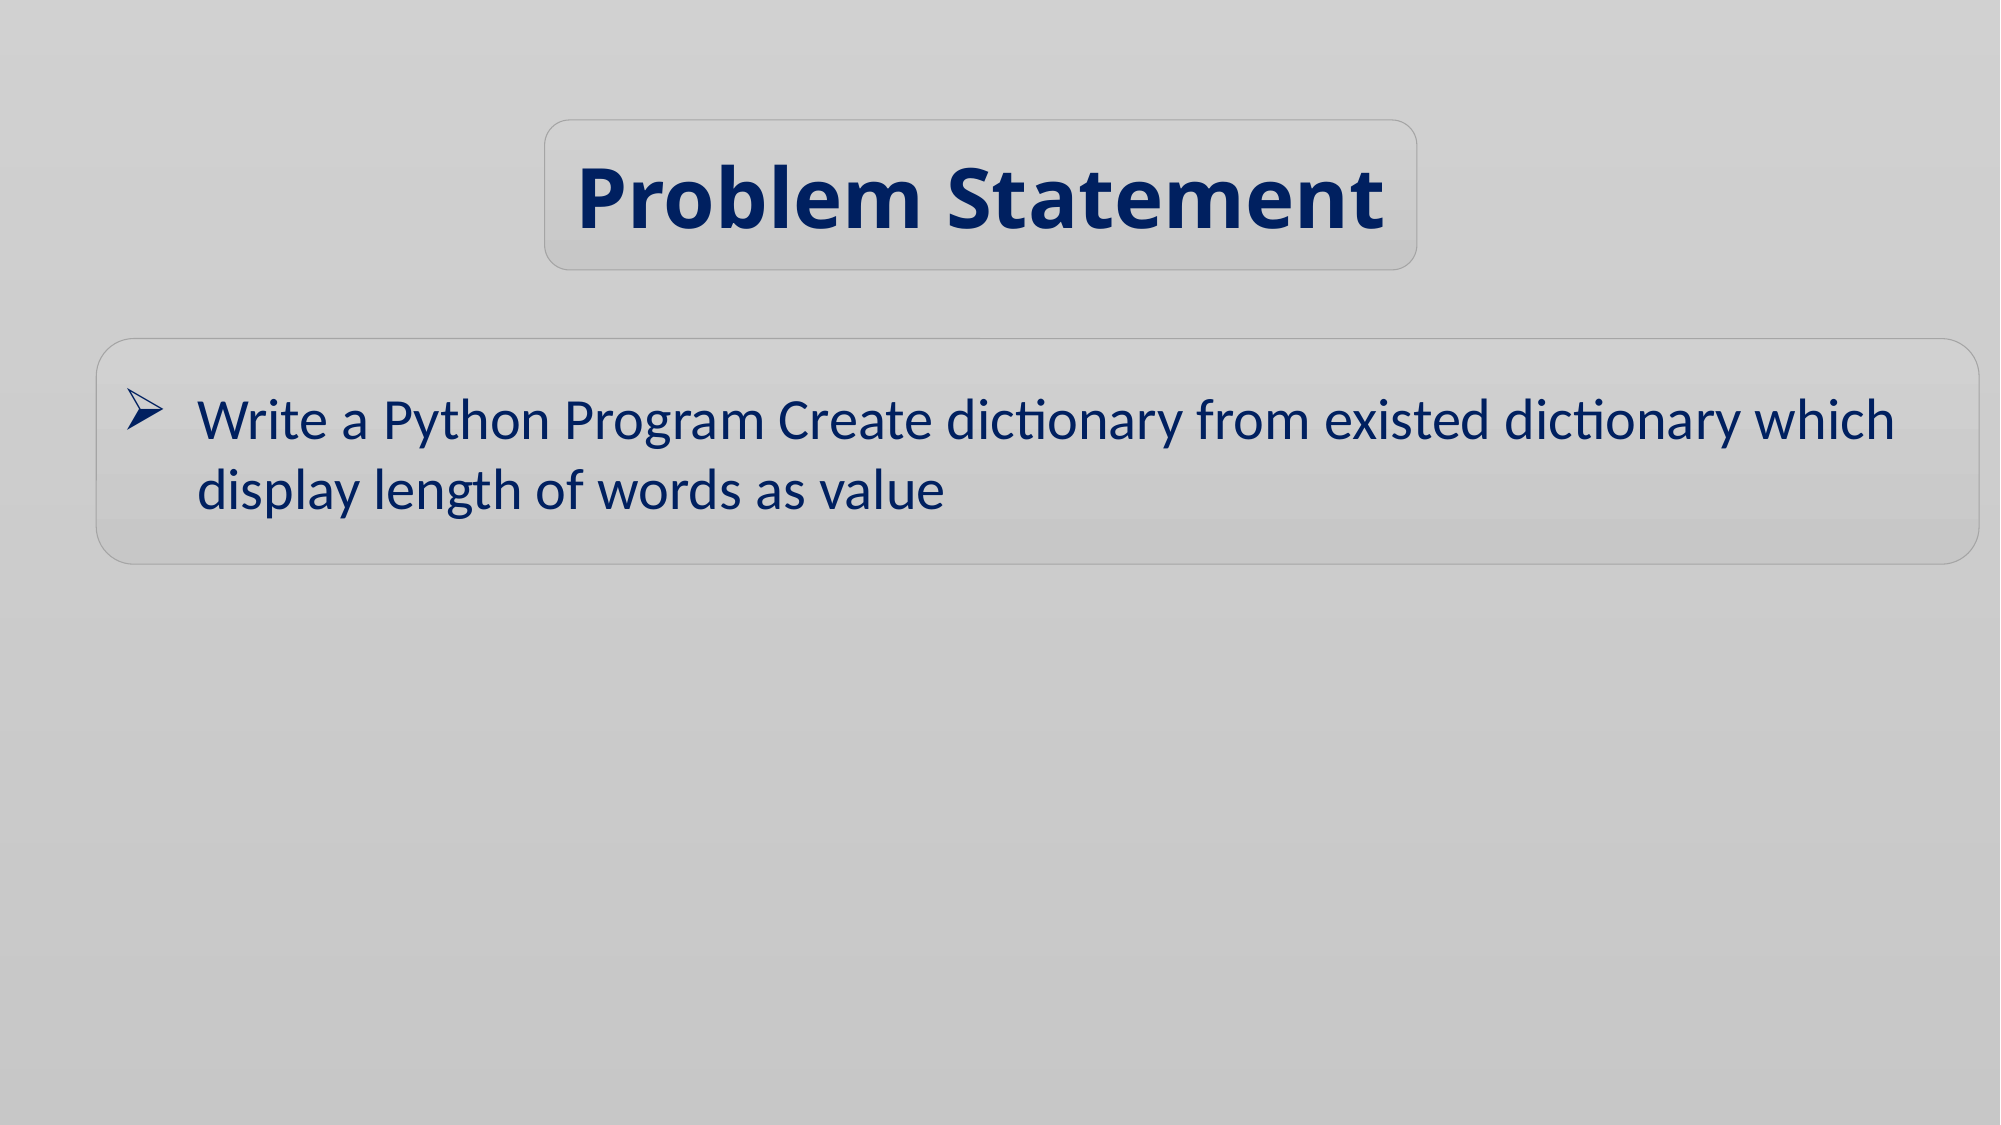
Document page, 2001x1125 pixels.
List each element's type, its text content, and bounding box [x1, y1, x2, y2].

text_box Problem Statement [544, 119, 1418, 271]
text_box Write a Python Program Create dictionary from existed dictionary which display length of words as value [95, 337, 1980, 565]
